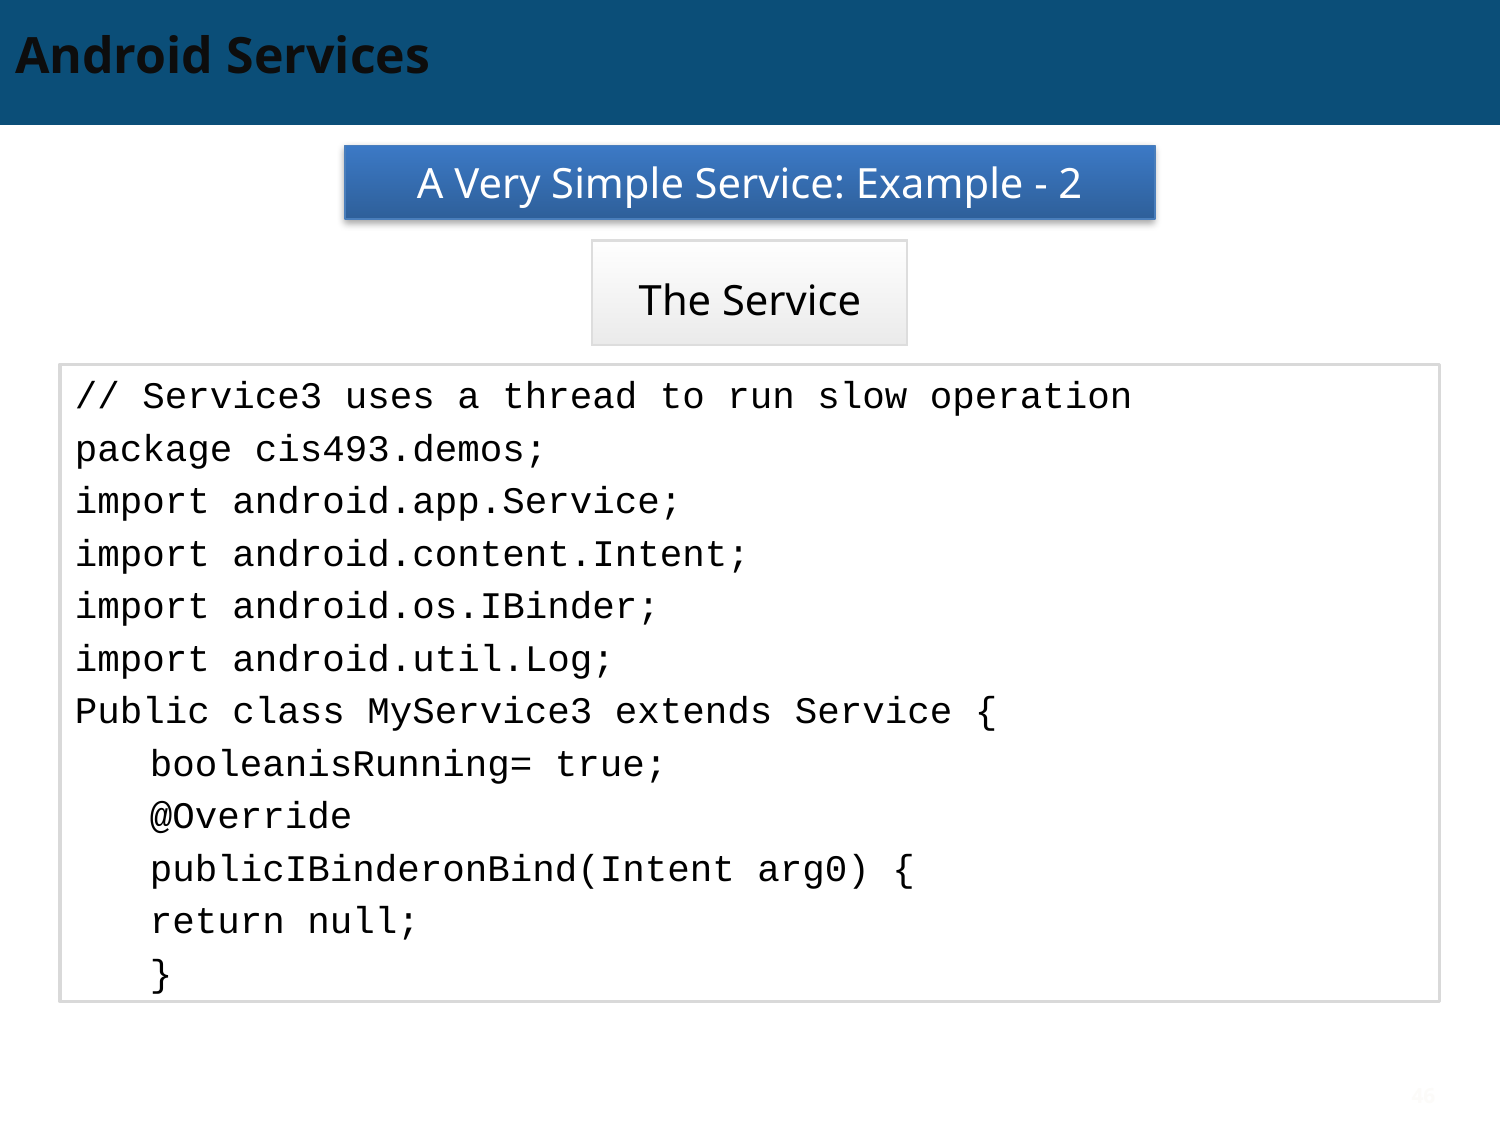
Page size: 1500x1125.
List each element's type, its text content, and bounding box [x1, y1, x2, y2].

title Android Services [0, 21, 1351, 86]
text_box The Service [592, 240, 908, 346]
text_box // Service3 uses a thread to run slow operation package cis493.demos; import android.app.Service; import android.content.Intent; import android.os.IBinder; import android.util.Log; Public class MyService3 extends Service { booleanisRunning= true; @Override publicIBinderonBind(Intent arg0) { return null; } [59, 364, 1440, 1002]
text_box A Very Simple Service: Example - 2 [344, 145, 1156, 220]
